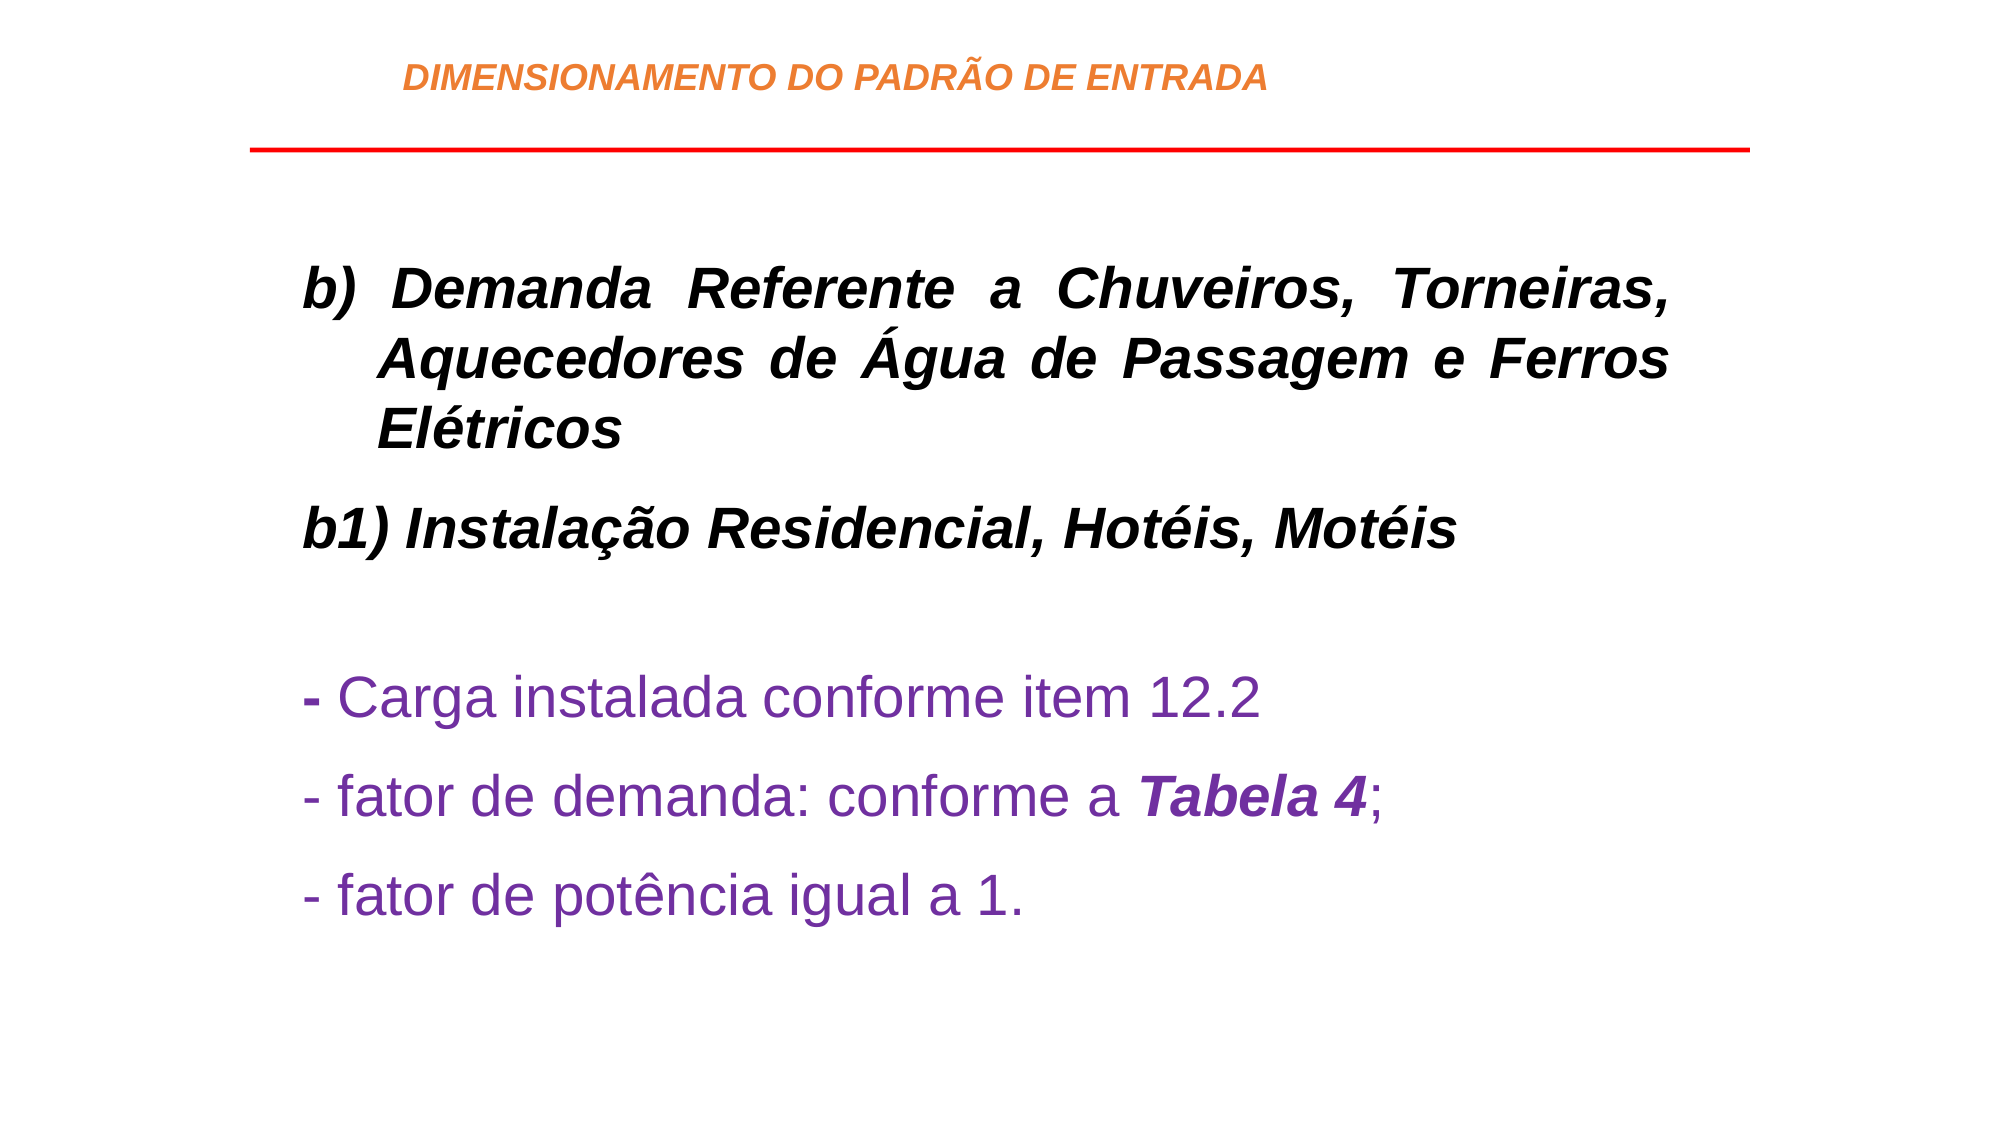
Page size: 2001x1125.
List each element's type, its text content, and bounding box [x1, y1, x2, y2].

text_box b) Demanda Referente a Chuveiros, Torneiras, Aquecedores de Água de Passagem e Ferros Elétricos b1) Instalação Residencial, Hotéis, Motéis, Hospitais, Casas Comerciais e Igrejas. - Carga instalada conforme item 12.2 - fator de demanda: conforme a Tabela 4; - fator de potência igual a 1. [287, 243, 1688, 1034]
text_box DIMENSIONAMENTO DO PADRÃO DE ENTRADA [387, 45, 1285, 106]
